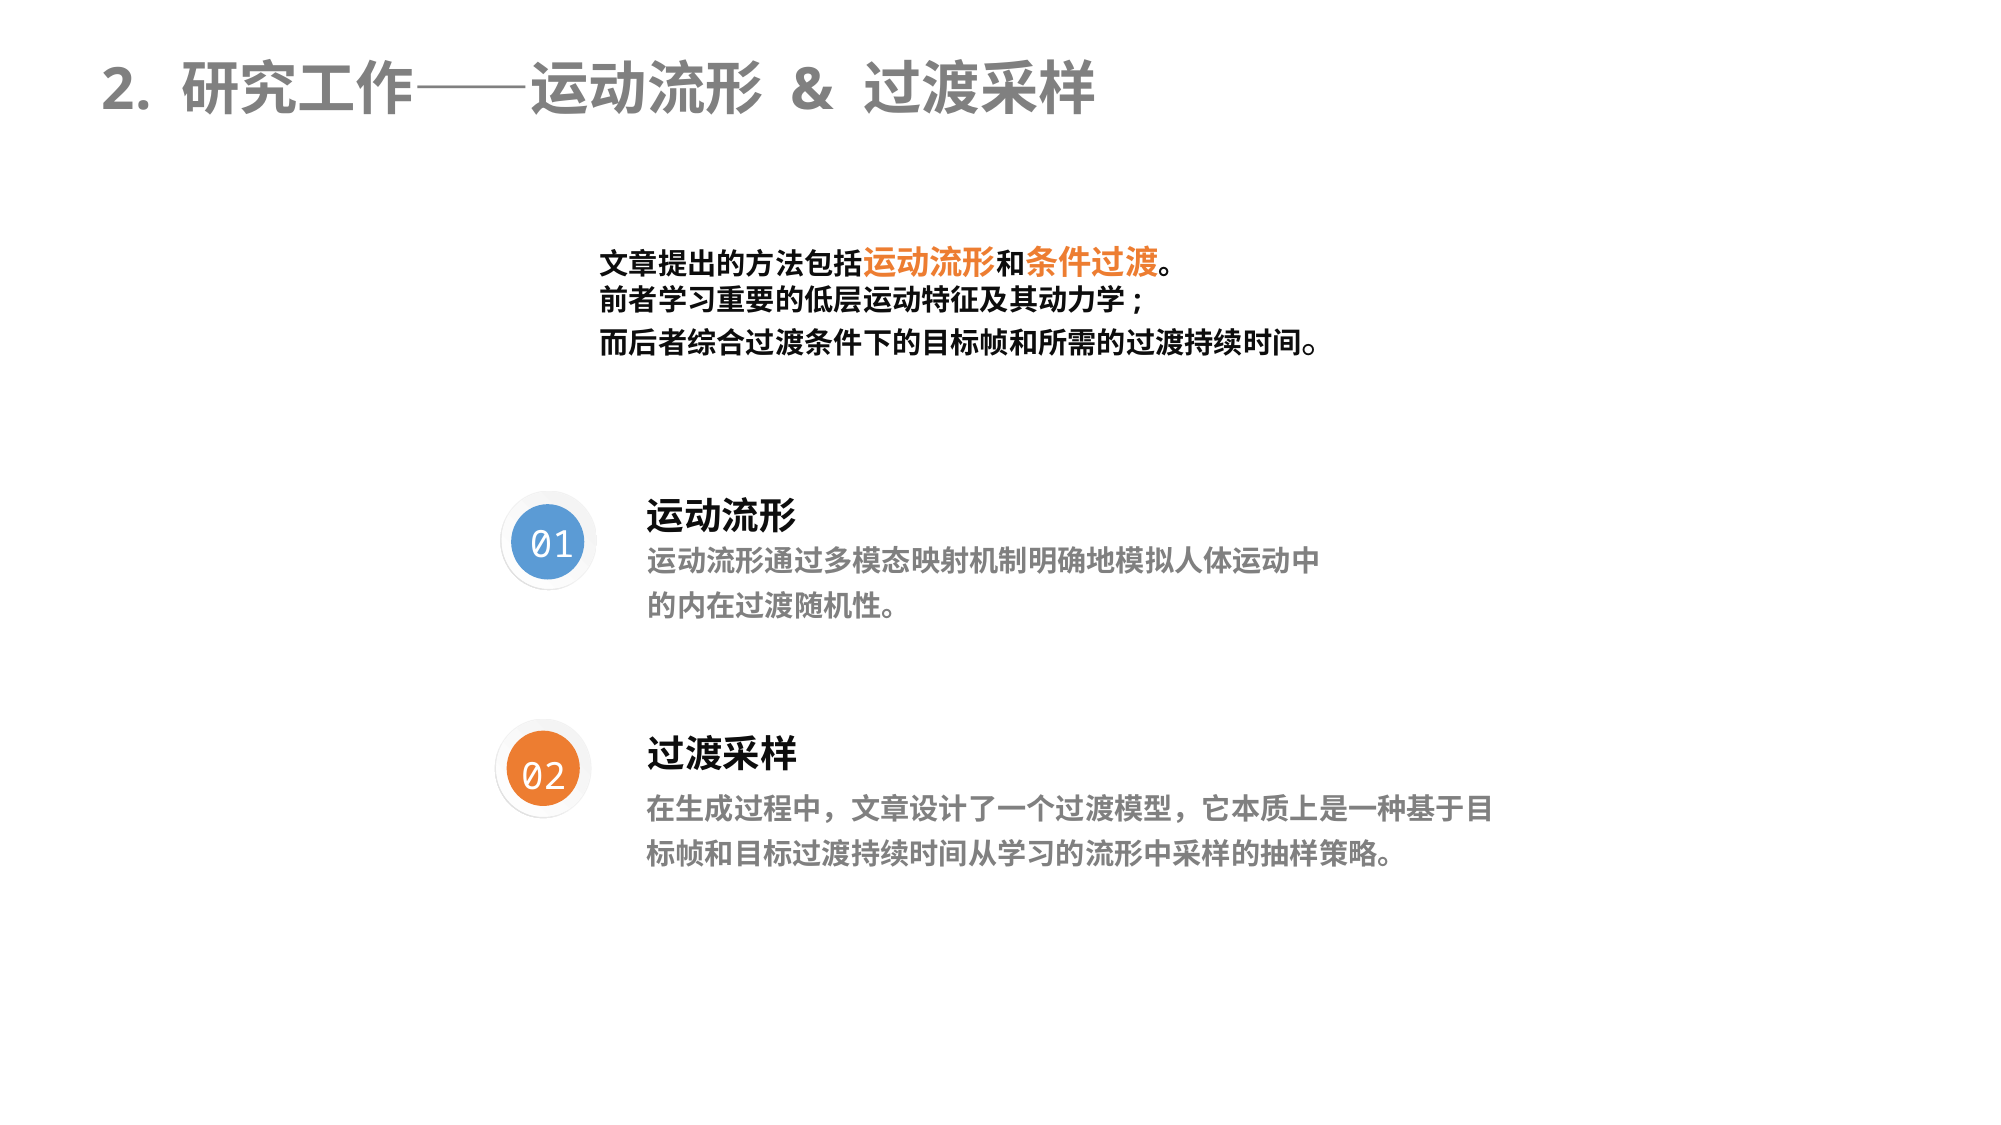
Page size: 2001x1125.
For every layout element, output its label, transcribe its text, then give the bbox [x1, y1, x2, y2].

text_box 文章提出的方法包括运动流形和条件过渡。 前者学习重要的低层运动特征及其动力学; 而后者综合过渡条件下的目标帧和所需的过渡持续时间。 [585, 233, 1755, 369]
text_box 2. 研究工作——运动流形 & 过渡采样 [87, 43, 1310, 129]
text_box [631, 707, 1531, 921]
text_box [500, 490, 598, 591]
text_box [494, 718, 592, 819]
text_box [631, 469, 1348, 627]
